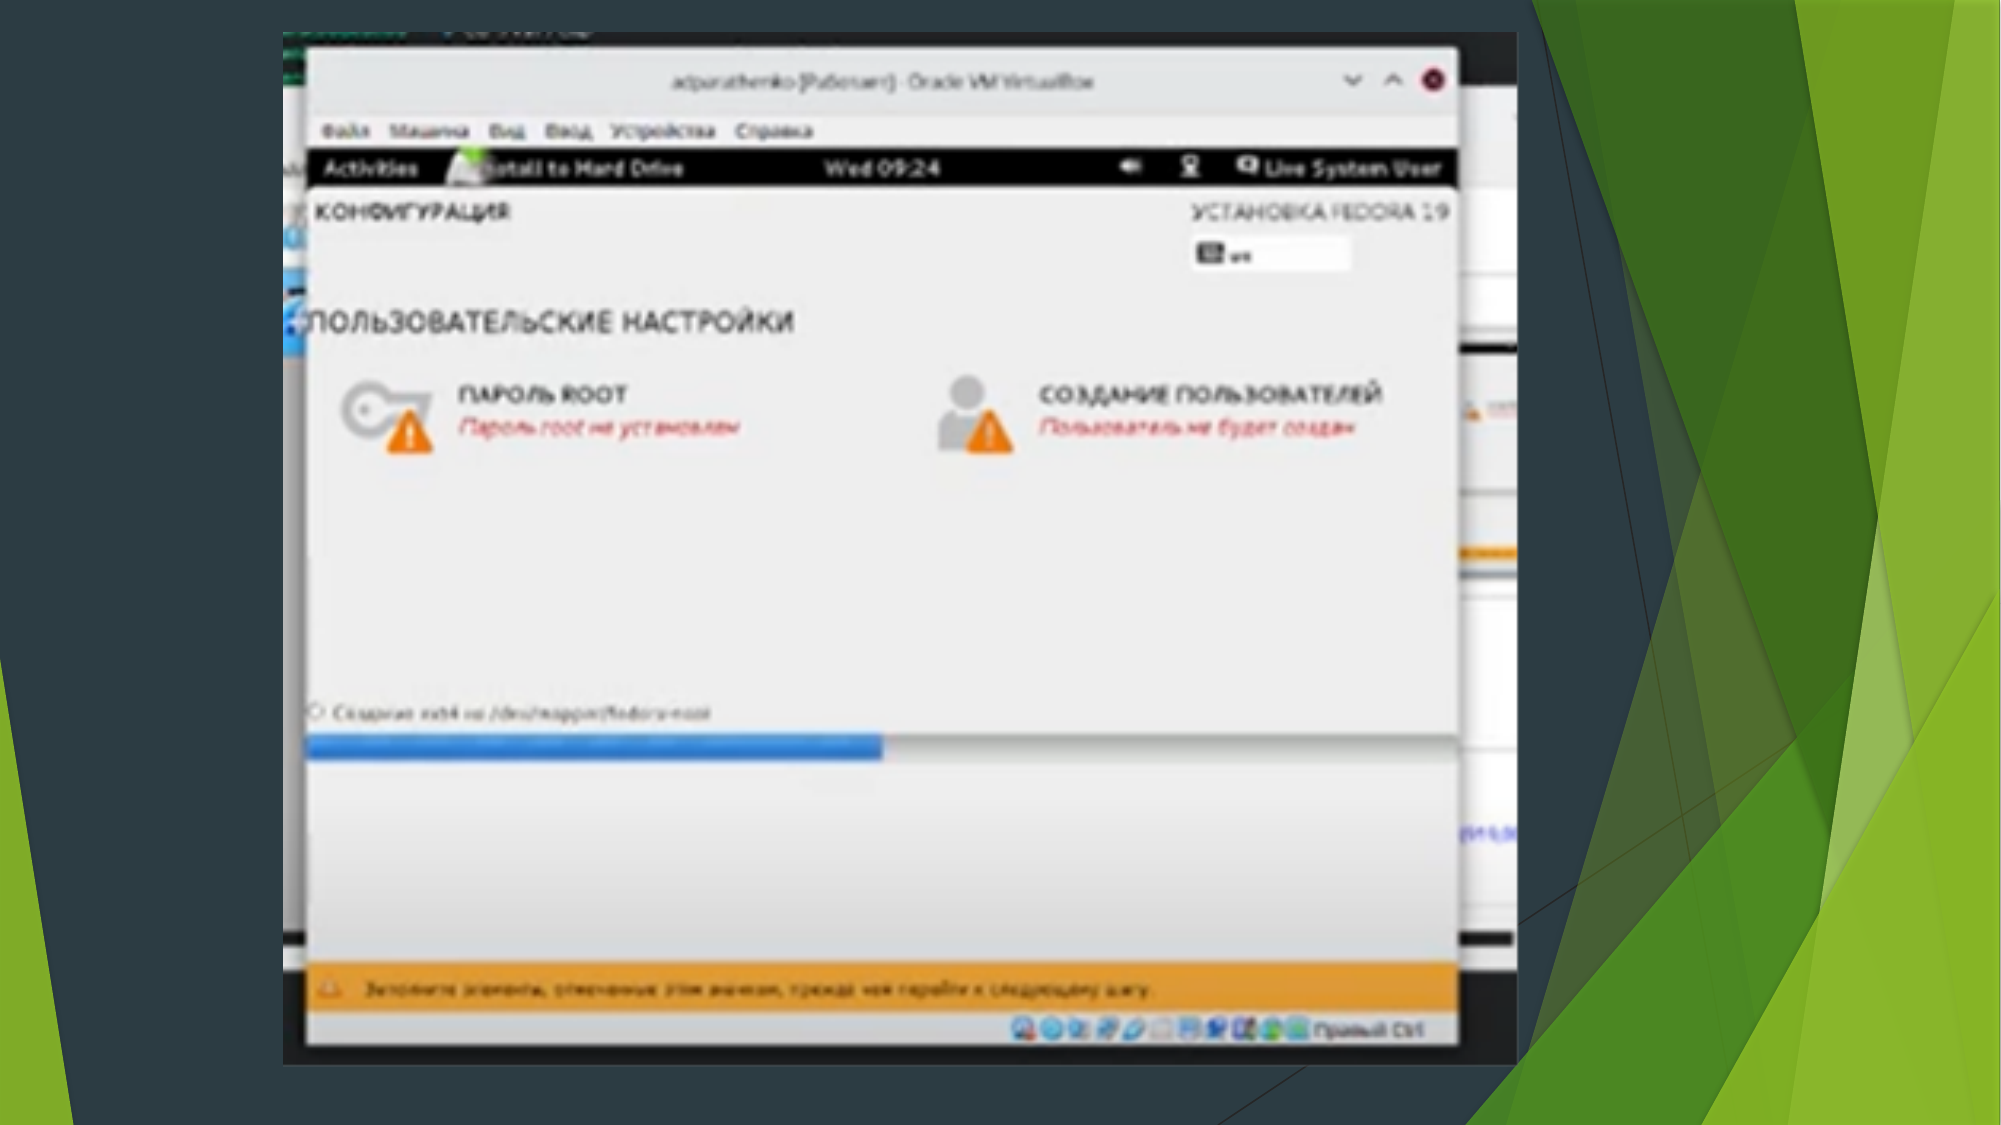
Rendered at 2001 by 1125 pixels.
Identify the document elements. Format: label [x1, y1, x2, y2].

picture [282, 31, 1522, 1071]
